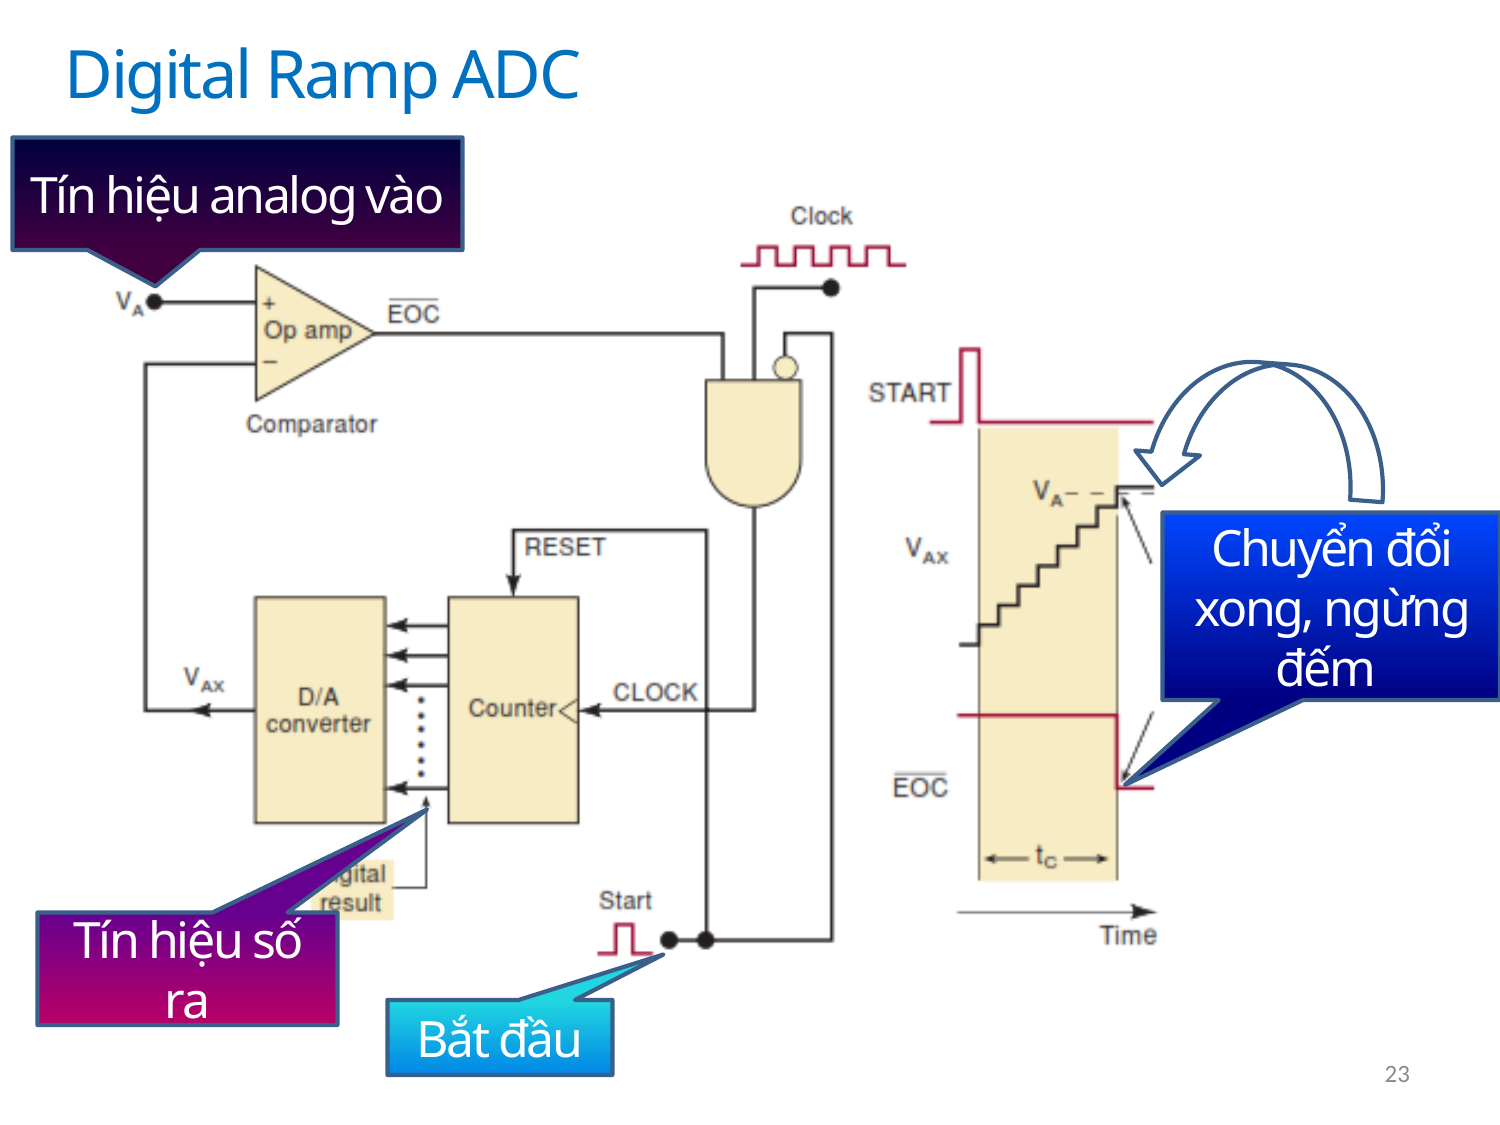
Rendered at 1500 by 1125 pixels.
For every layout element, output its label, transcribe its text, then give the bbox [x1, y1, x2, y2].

text_box Digital Ramp ADC [50, 24, 1425, 120]
text_box Tín hiệu analog vào [10, 135, 465, 256]
slide_number 23 [1074, 1042, 1425, 1103]
text_box [1204, 359, 1386, 505]
text_box Chuyển đổi xong, ngừng đếm [1204, 510, 1500, 750]
text_box Tín hiệu số ra [35, 910, 340, 1028]
text_box Bắt đầu [385, 988, 615, 1078]
picture [99, 187, 1201, 979]
